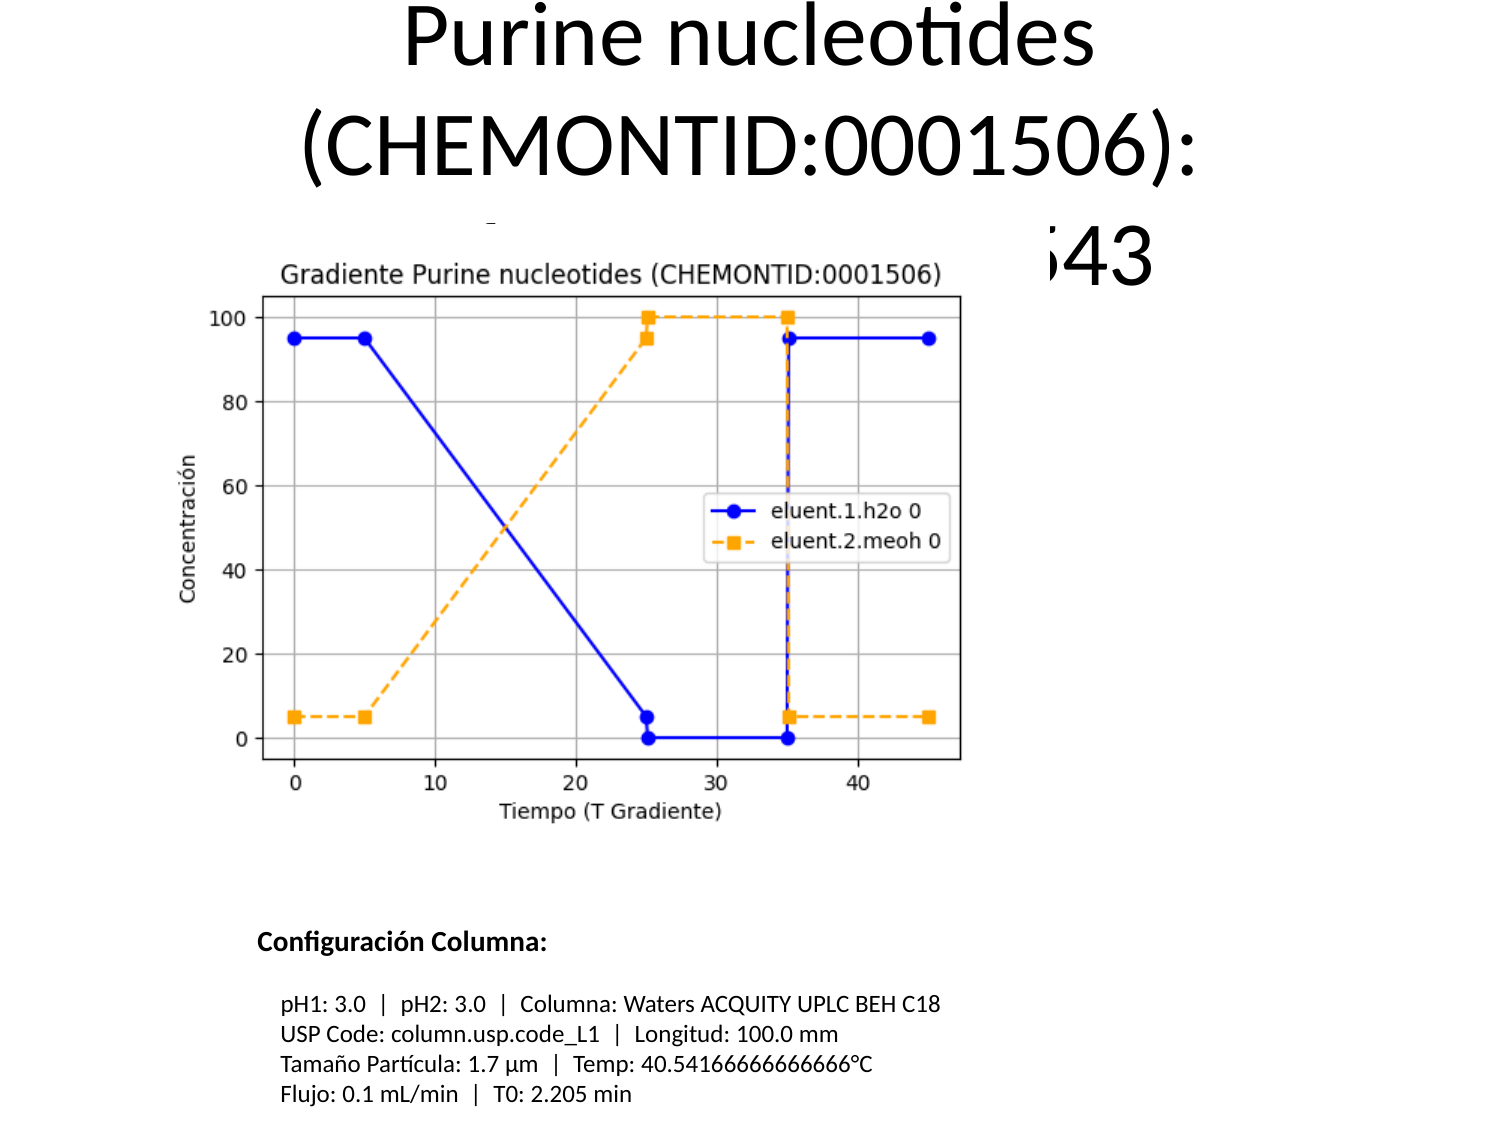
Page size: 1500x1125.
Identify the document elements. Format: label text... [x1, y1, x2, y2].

text_box Configuración Columna: pH1: 3.0 | pH2: 3.0 | Columna: Waters ACQUITY UPLC BEH C18 USP Code: column.usp.code_L1 | Longitud: 100.0 mm Tamaño Partícula: 1.7 µm | Temp: 40.54166666666666°C Flujo: 0.1 mL/min | T0: 2.205 min [242, 869, 957, 1125]
title Purine nucleotides (CHEMONTID:0001506): 0.7631525502292543 [75, 45, 1425, 233]
picture [149, 224, 1051, 826]
